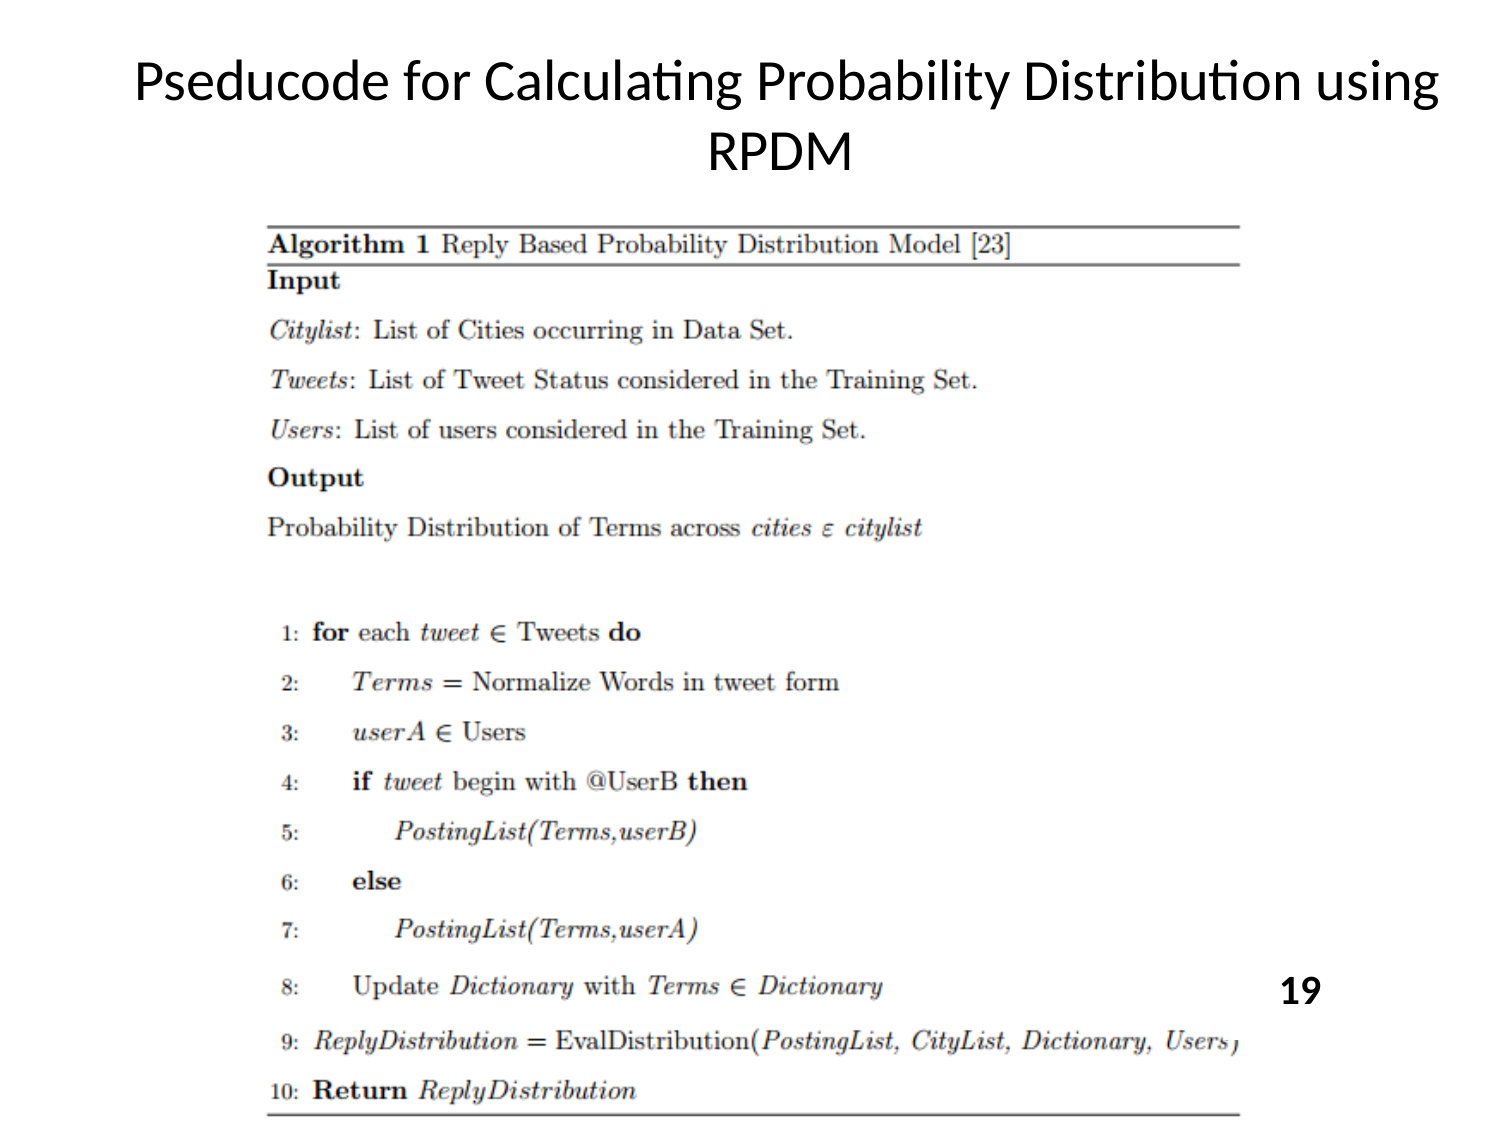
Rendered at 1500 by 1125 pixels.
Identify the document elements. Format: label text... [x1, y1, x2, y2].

picture [249, 224, 1302, 1125]
title Pseducode for Calculating Probability Distribution using RPDM [112, 24, 1463, 200]
text_box 19 [1306, 935, 1377, 1040]
